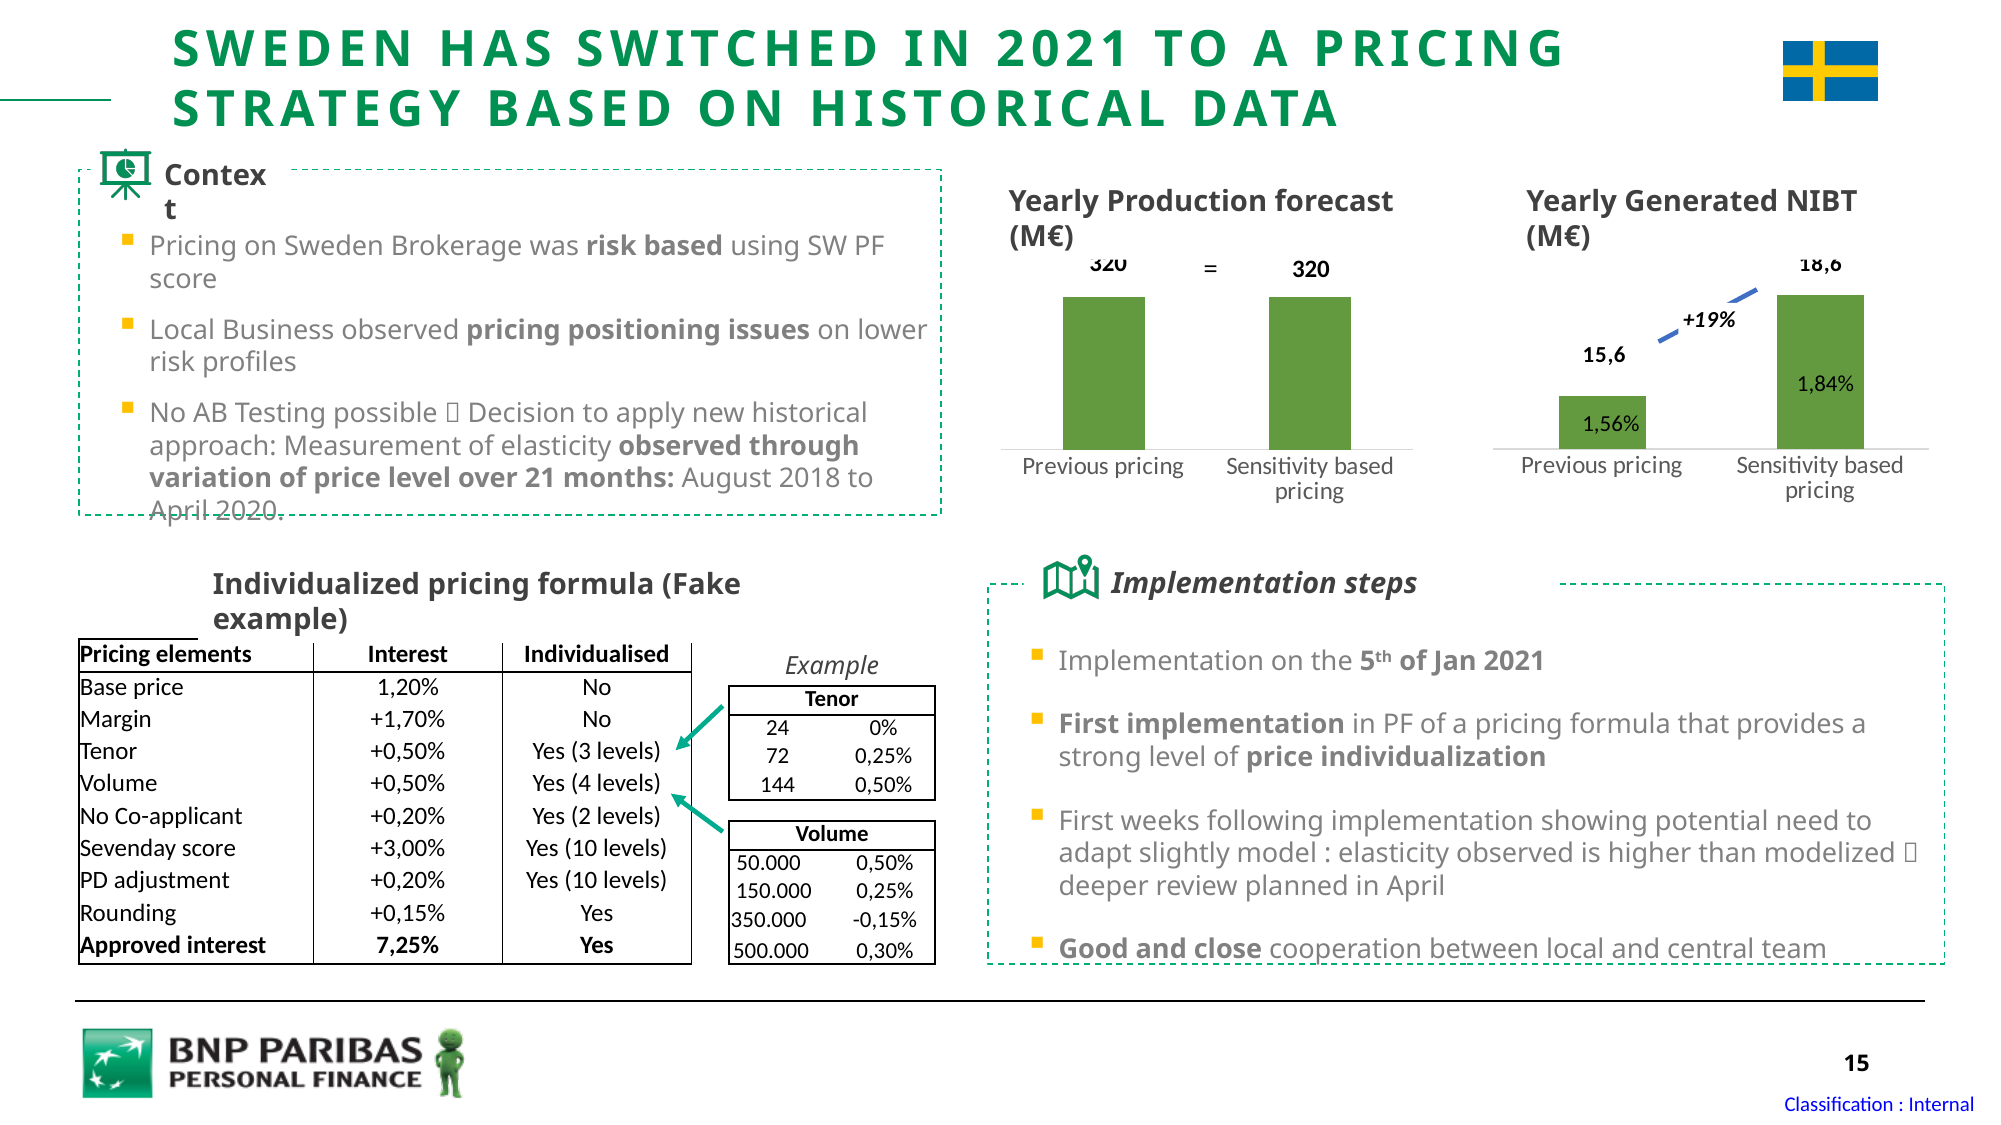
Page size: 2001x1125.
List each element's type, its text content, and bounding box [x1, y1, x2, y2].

text_box Yearly Production forecast (M€) [993, 175, 1446, 218]
text_box Individualized pricing formula (Fake example) [198, 558, 894, 643]
text_box Context [90, 148, 292, 234]
table_cell Yes (10 levels) [503, 866, 691, 898]
table_header Pricing elements [80, 640, 313, 671]
table_cell Volume [80, 769, 313, 801]
table_cell 0,25% [835, 878, 934, 907]
table_cell No [503, 673, 691, 704]
table_cell PD adjustment [80, 866, 313, 898]
table_cell Sevenday score [80, 834, 313, 866]
table_cell +0,50% [314, 737, 502, 769]
table_cell 0,30% [835, 935, 934, 963]
table_cell +0,15% [314, 898, 502, 931]
table_cell -0,15% [835, 907, 934, 935]
table_cell +0,20% [314, 866, 502, 898]
text_box Implementation steps [1109, 557, 1556, 607]
table_cell 50.000 [730, 851, 835, 878]
table_cell 144 [730, 772, 832, 799]
text_box Example [728, 642, 936, 687]
slide_number 15 [1830, 1048, 1871, 1079]
picture [92, 140, 159, 207]
table_cell No Co-applicant [80, 801, 313, 834]
subtitle Sweden has switched in 2021 to a pricing strategy based on historical data [157, 40, 1685, 112]
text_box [675, 705, 723, 751]
table_cell +3,00% [314, 834, 502, 866]
table_cell 350.000 [730, 907, 835, 935]
table_cell Approved interest [80, 931, 313, 963]
table_cell +0,50% [314, 769, 502, 801]
table_cell 500.000 [730, 935, 835, 963]
table_cell No [503, 704, 676, 737]
table_cell Yes (10 levels) [503, 834, 691, 866]
table_cell Rounding [80, 898, 313, 931]
table_cell Tenor [80, 737, 313, 769]
table_cell 72 [730, 743, 832, 772]
table_cell 7,25% [314, 931, 502, 963]
table_cell Yes (4 levels) [503, 769, 691, 801]
table_cell 1,20% [314, 673, 502, 704]
chart [977, 219, 2000, 541]
table_cell Yes (2 levels) [503, 801, 665, 834]
table_cell +1,70% [314, 704, 502, 737]
table_cell Yes (3 levels) [503, 737, 691, 769]
table_cell Yes [503, 898, 691, 931]
table_cell 24 [730, 716, 832, 743]
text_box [670, 793, 723, 832]
table_cell 150.000 [730, 878, 835, 907]
table_header Interest [314, 643, 502, 671]
picture [65, 1011, 482, 1116]
table_header Individualised [503, 643, 691, 671]
table_cell 0,50% [832, 772, 934, 799]
table_cell 0,50% [835, 851, 934, 878]
table_header Tenor [730, 687, 934, 714]
table_cell 0% [832, 716, 934, 743]
table_cell +0,20% [314, 801, 502, 834]
text_box Implementation steps [1023, 557, 1033, 607]
picture [1782, 41, 1879, 102]
table_cell Margin [80, 704, 313, 737]
table_cell 0,25% [832, 743, 934, 772]
table_cell Base price [80, 673, 313, 704]
text_box Yearly Generated NIBT (M€) [1511, 175, 1926, 217]
picture [1038, 544, 1105, 610]
table_cell Yes [503, 931, 691, 963]
text_box Pricing on Sweden Brokerage was risk based using SW PF score Local Business observed pricing positioning issues on lower risk profiles No AB Testing possible  Decision to apply new historical approach: Measurement of elasticity observed through variation of price level over 21 months: August 2018 to April 2020. [78, 169, 941, 516]
table_header Volume [730, 822, 934, 849]
text_box Implementation on the 5th of Jan 2021 First implementation in PF of a pricing formula that provides a strong level of price individualization First weeks following implementation showing potential need to adapt slightly model : elasticity observed is higher than modelized  deeper review planned in April Good and close cooperation between local and central team [988, 584, 1945, 964]
